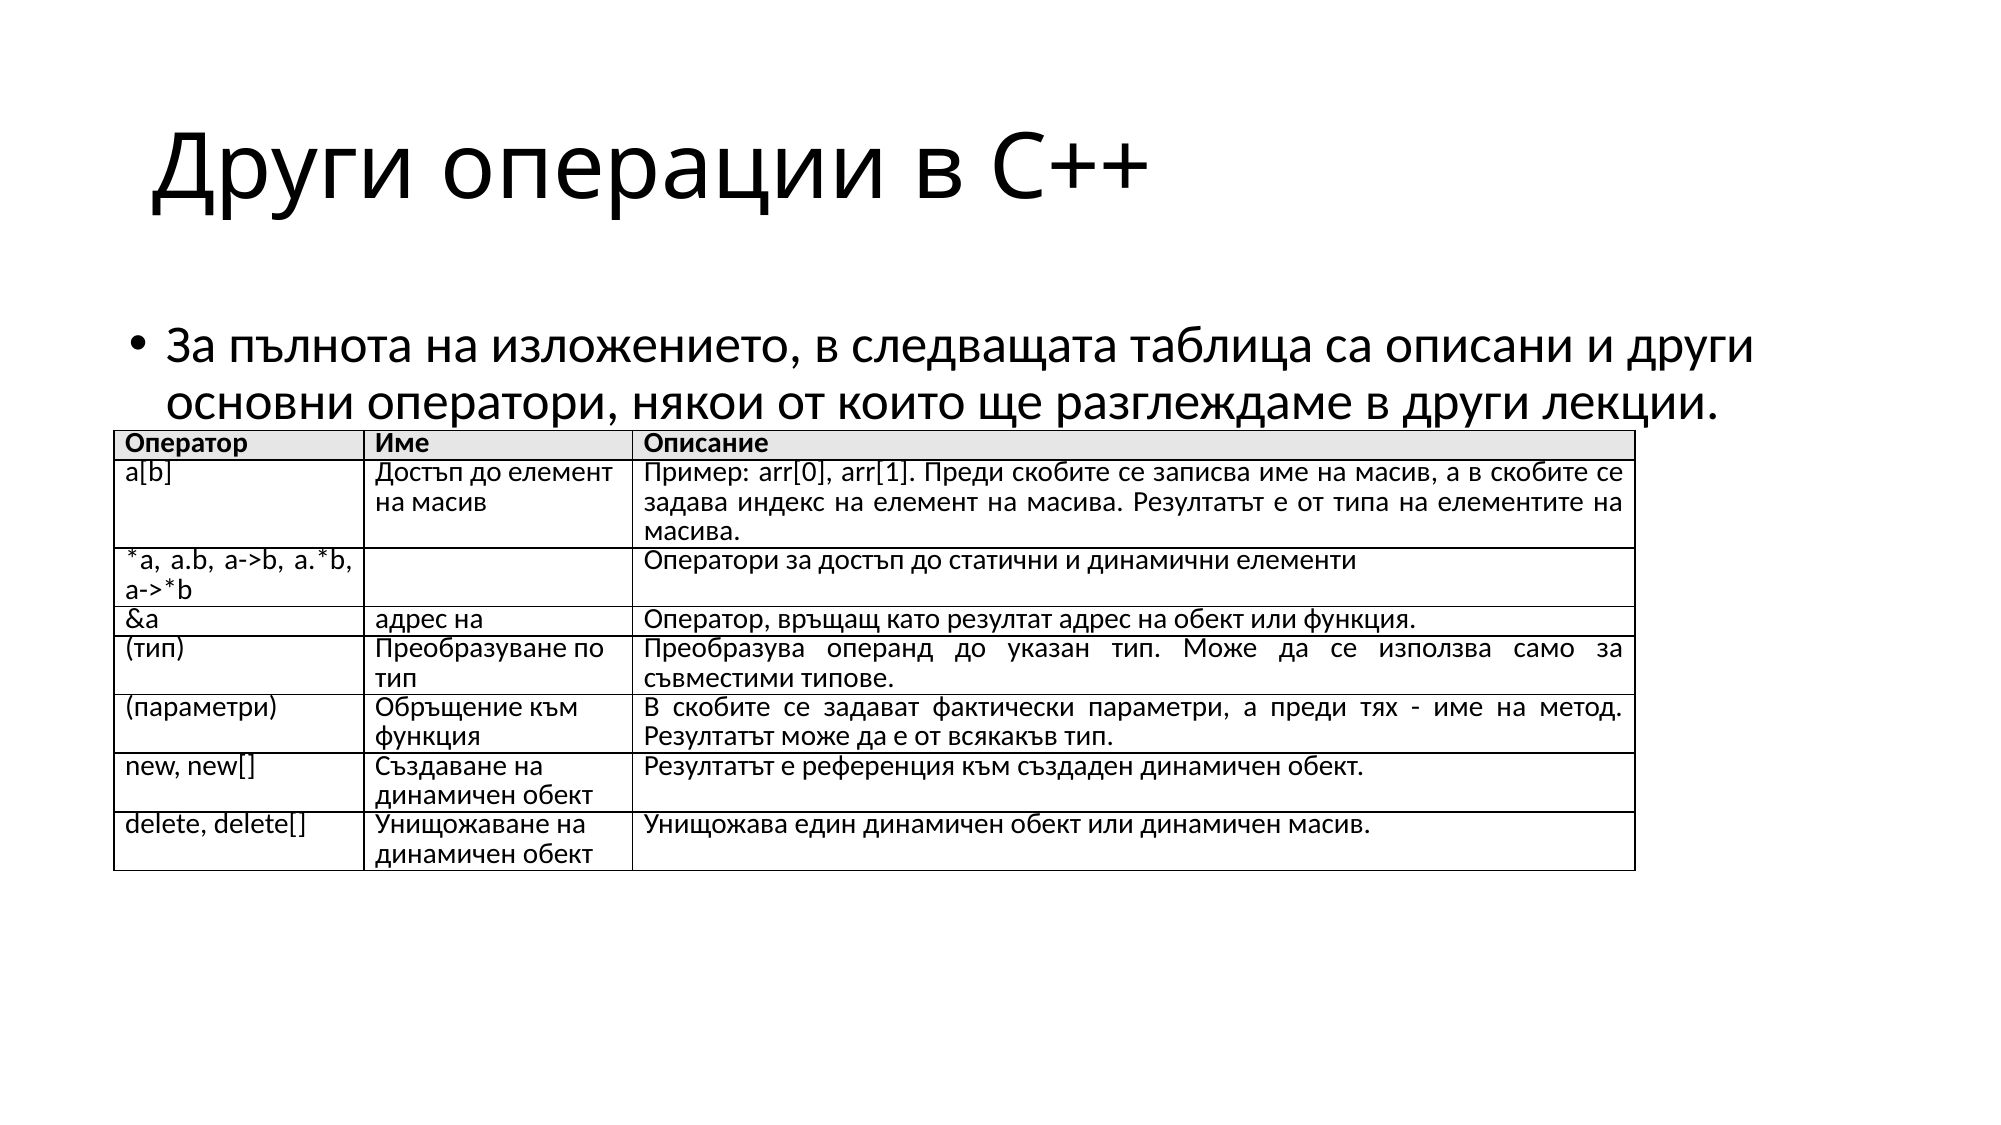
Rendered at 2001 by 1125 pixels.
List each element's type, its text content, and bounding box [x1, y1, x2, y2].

table_cell Преобразуване по тип [365, 637, 632, 694]
table_cell адрес на [365, 607, 632, 635]
table_cell Пример: arr[0], arr[1]. Преди скобите се записва име на масив, а в скобите се задава индекс на елемент на масива. Резултатът е от типа на елементите на масива. [633, 461, 1634, 547]
table_cell a[b] [115, 461, 363, 547]
table_cell Създаване на динамичен обект [365, 754, 632, 811]
table_cell new, new[] [115, 754, 363, 811]
list За пълнота на изложението, в следващата таблица са описани и други основни оператори, някои от които ще разглеждаме в други лекции. [113, 309, 1863, 441]
table_cell [365, 549, 632, 606]
table_cell Оператори за достъп до статични и динамични елементи [633, 549, 1634, 606]
table_cell Унищожаване на динамичен обект [365, 813, 632, 870]
table_cell (параметри) [115, 695, 363, 752]
table_cell &a [115, 607, 363, 635]
table_cell *a, a.b, a->b, a.*b, a->*b [115, 549, 363, 606]
table_cell delete, delete[] [115, 813, 363, 870]
table_header Описание [633, 431, 1634, 459]
table_header Оператор [115, 431, 363, 459]
title Други операции в C++ [137, 59, 1863, 278]
table_header Име [365, 431, 632, 459]
table_cell В скобите се задават фактически параметри, а преди тях - име на метод. Резултатът може да е от всякакъв тип. [633, 695, 1634, 752]
table_cell Обръщение към функция [365, 695, 632, 752]
table_cell Унищожава един динамичен обект или динамичен масив. [633, 813, 1634, 870]
table_cell Достъп до елемент на масив [365, 461, 632, 547]
table_cell (тип) [115, 637, 363, 694]
table_cell Резултатът е референция към създаден динамичен обект. [633, 754, 1634, 811]
table_cell Оператор, връщащ като резултат адрес на обект или функция. [633, 607, 1634, 635]
table_cell Преобразува операнд до указан тип. Може да се използва само за съвместими типове. [633, 637, 1634, 694]
